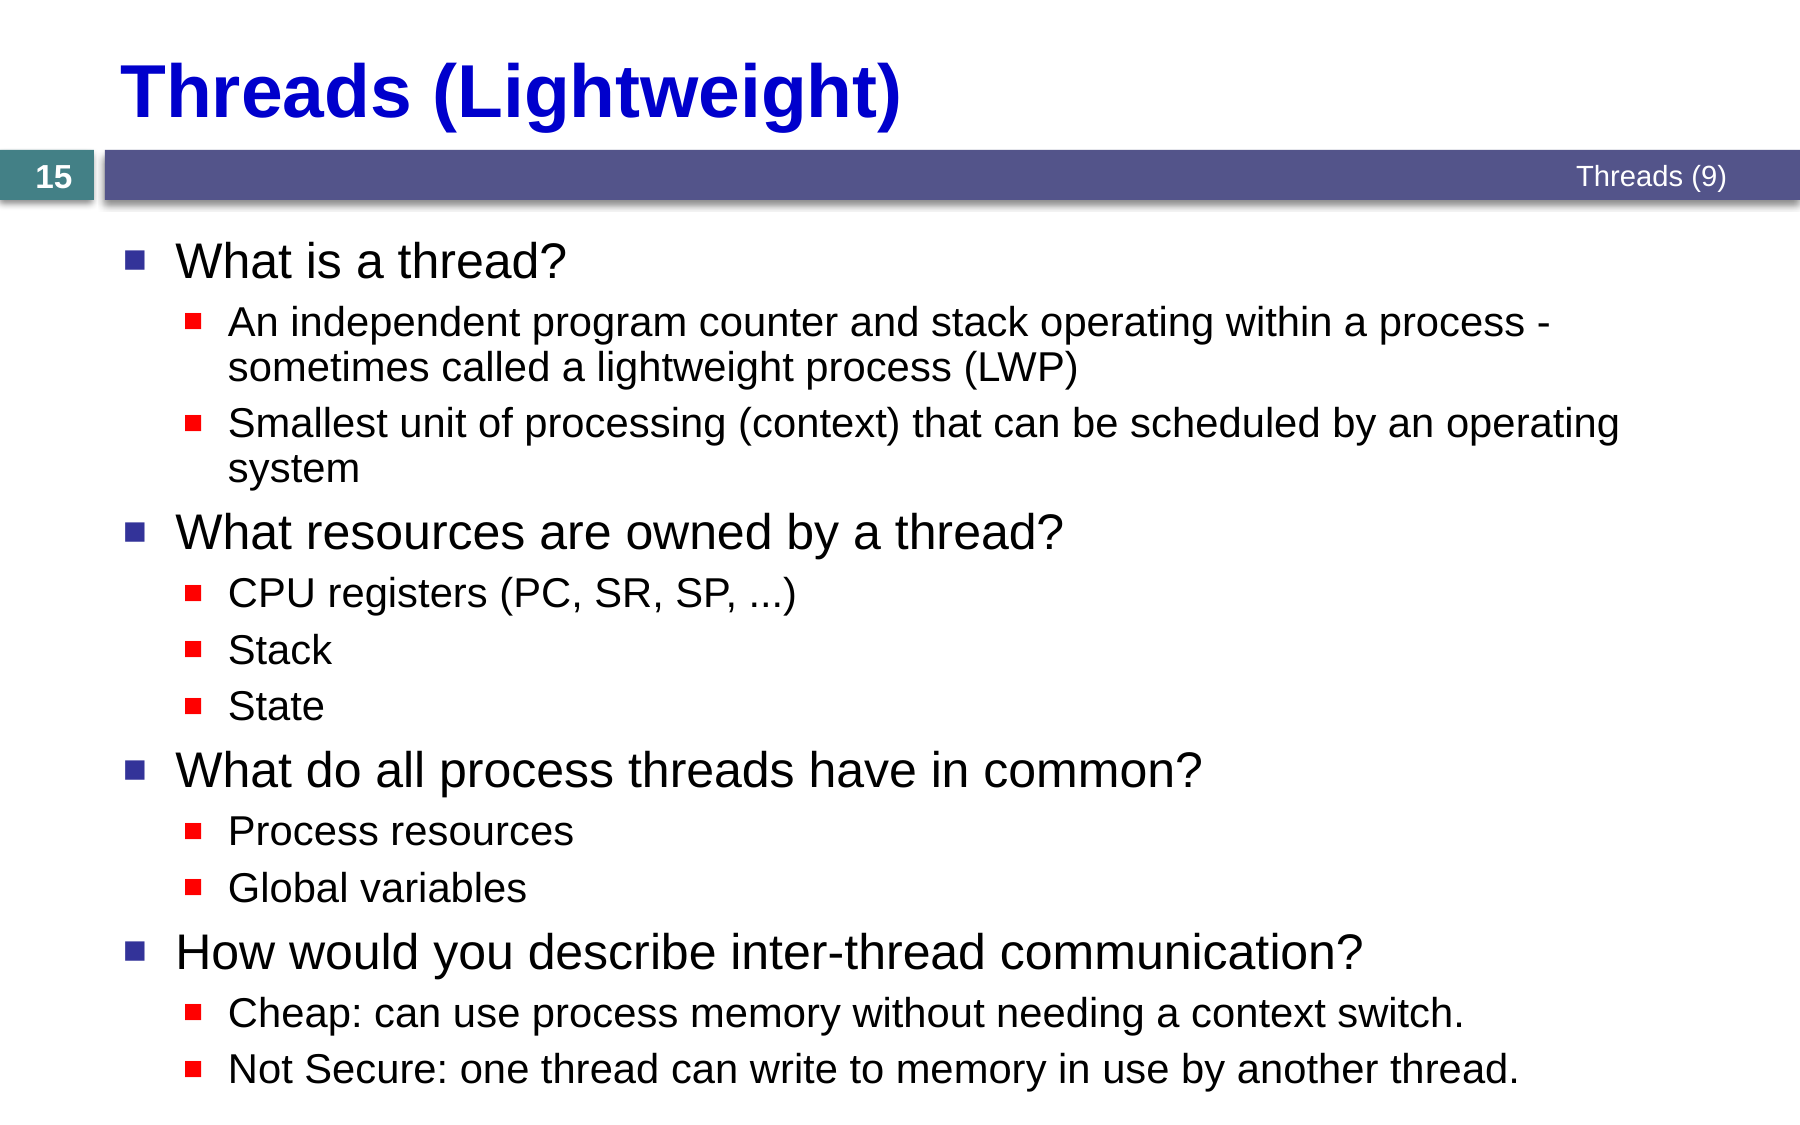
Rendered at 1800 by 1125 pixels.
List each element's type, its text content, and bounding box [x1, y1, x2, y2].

list What is a thread? An independent program counter and stack operating within a process - sometimes called a lightweight process (LWP) Smallest unit of processing (context) that can be scheduled by an operating system What resources are owned by a thread? CPU registers (PC, SR, SP, ...) Stack State What do all process threads have in common? Process resources Global variables How would you describe inter-thread communication? Cheap: can use process memory without needing a context switch. Not Secure: one thread can write to memory in use by another thread. [107, 227, 1746, 1053]
slide_number 15 [0, 152, 108, 198]
footer Threads (9) [675, 149, 1743, 202]
title Threads (Lightweight) [105, 27, 1743, 149]
